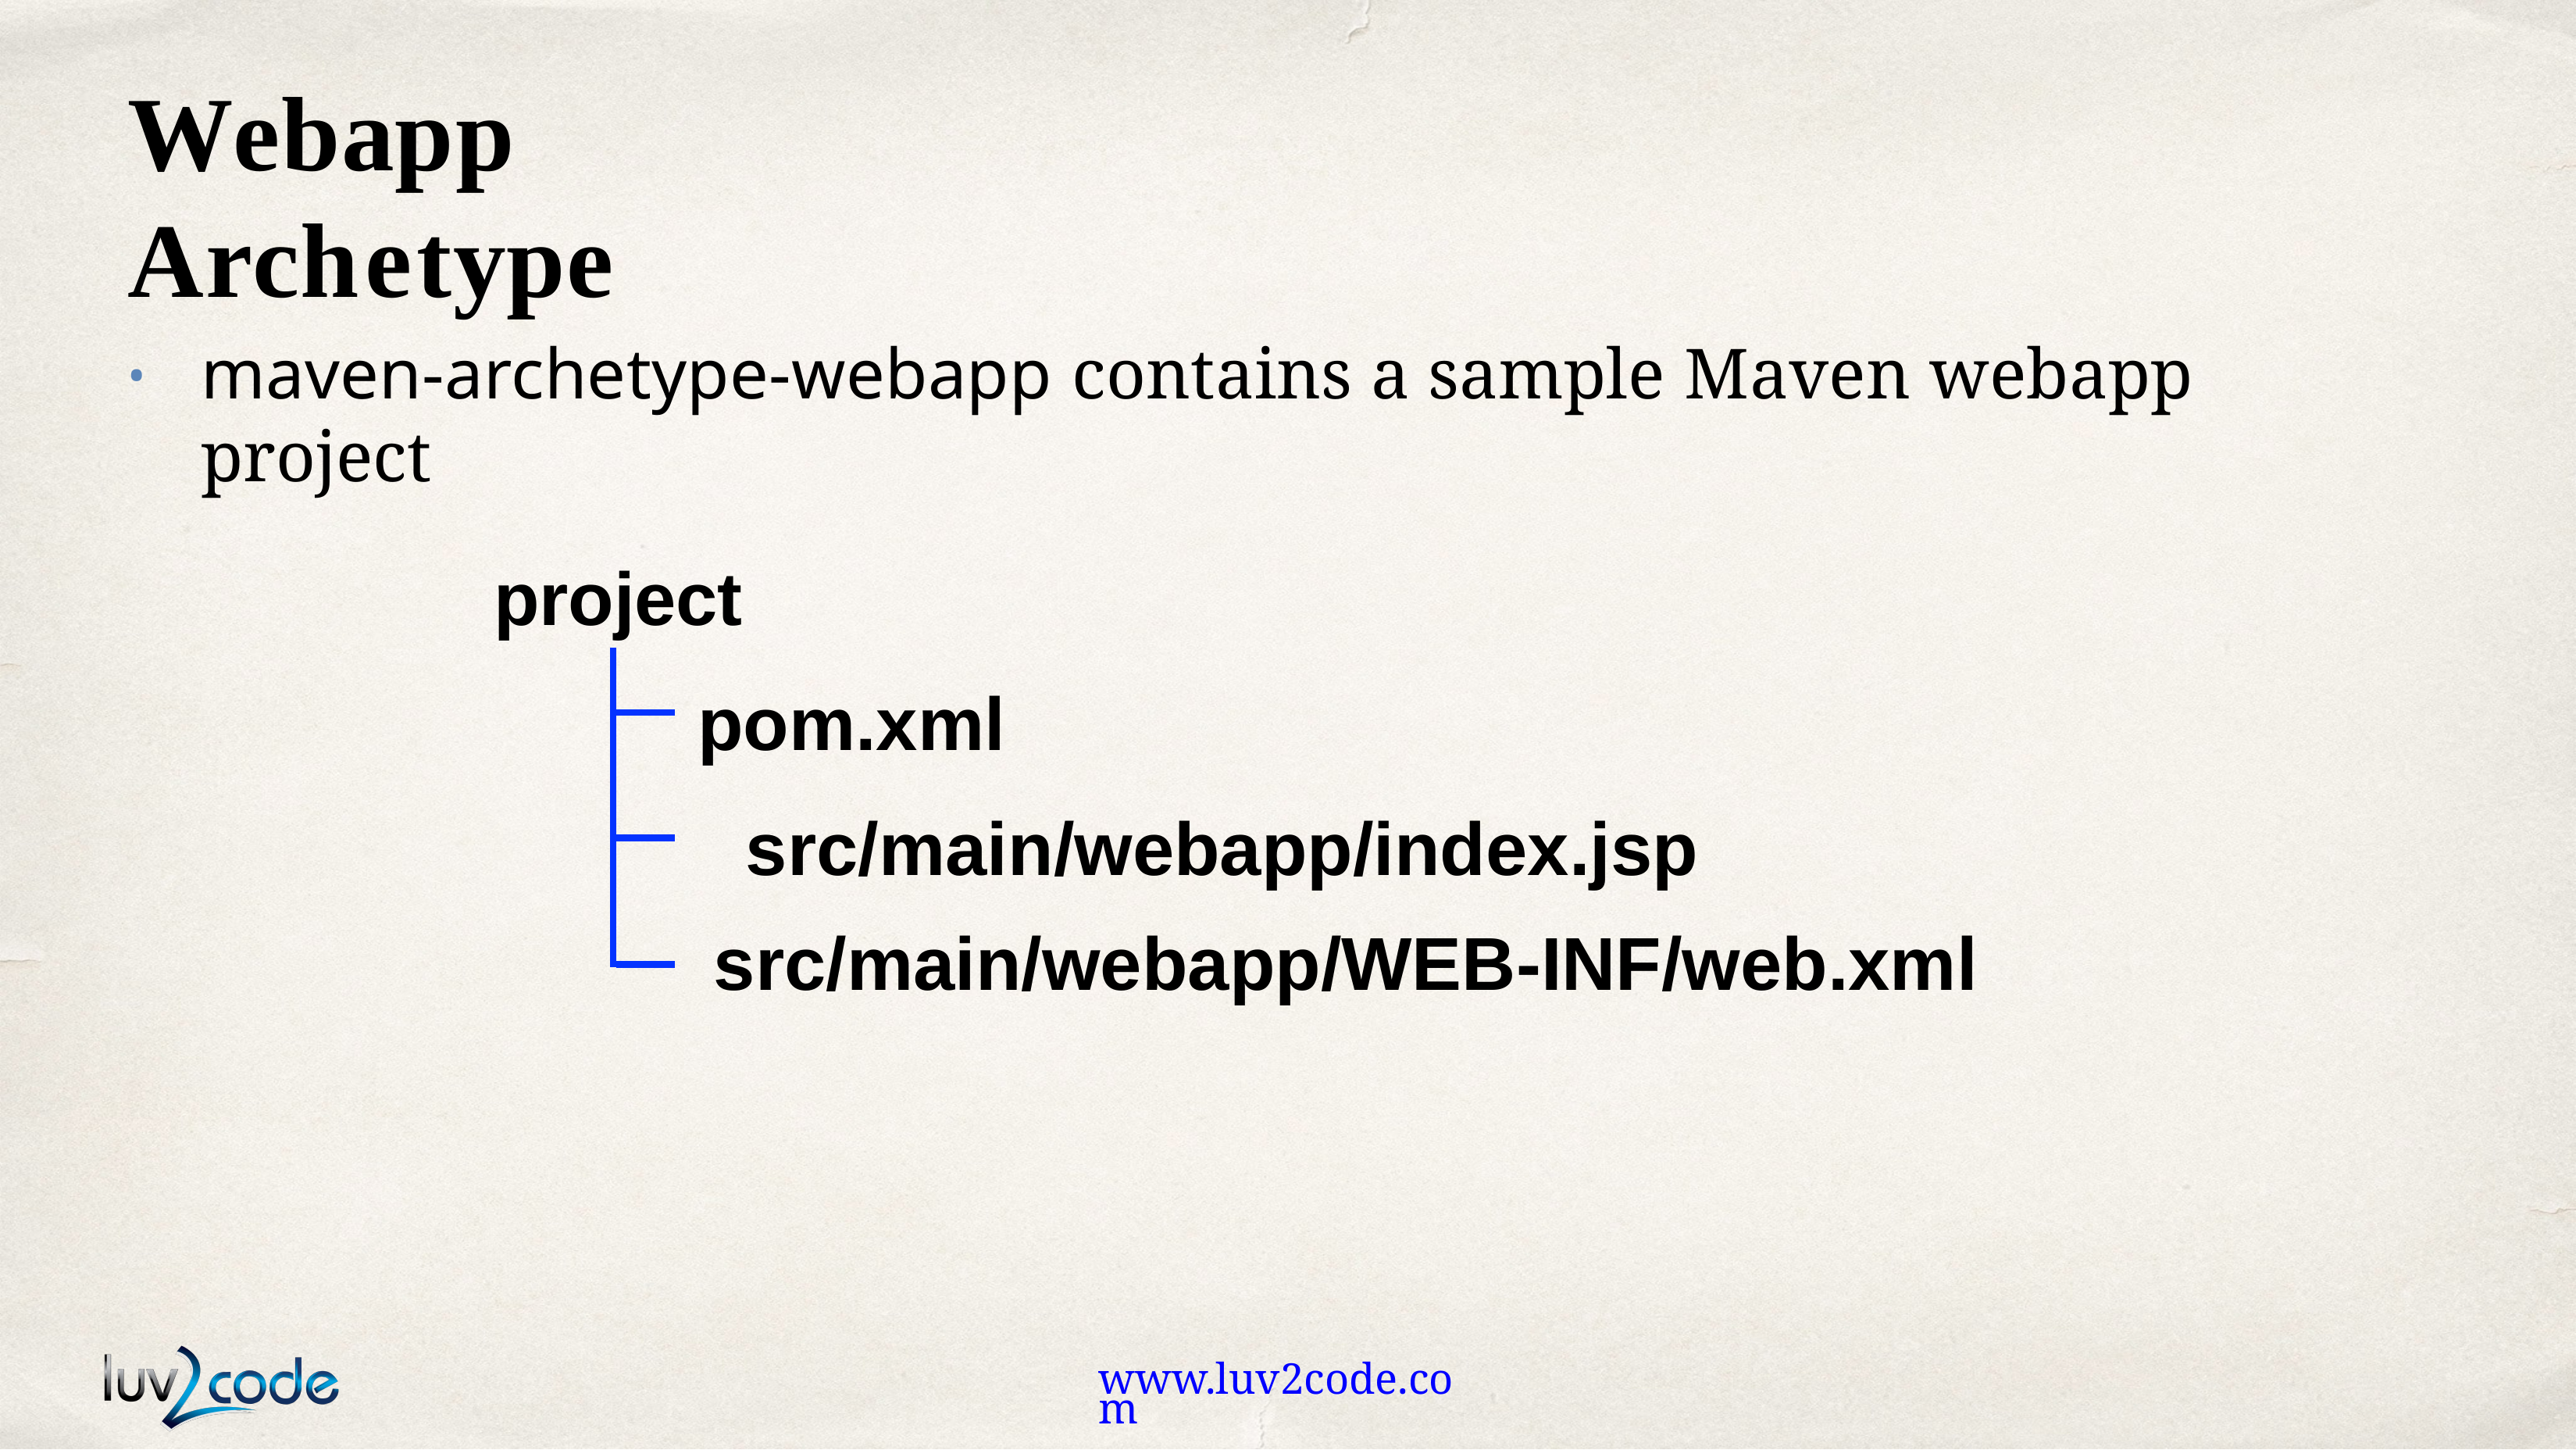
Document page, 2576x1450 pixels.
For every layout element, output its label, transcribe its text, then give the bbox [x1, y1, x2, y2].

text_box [609, 647, 676, 968]
picture [0, 0, 2576, 1449]
text_box maven-archetype-webapp contains a sample Maven webapp project [199, 327, 2302, 495]
text_box • [126, 342, 157, 403]
title Webapp Archetype [126, 62, 1022, 319]
text_box project pom.xml src/main/webapp/index.jsp src/main/webapp/WEB-INF/web.xml [492, 523, 1985, 1005]
text_box www.luv2code.com [1097, 1363, 1479, 1410]
